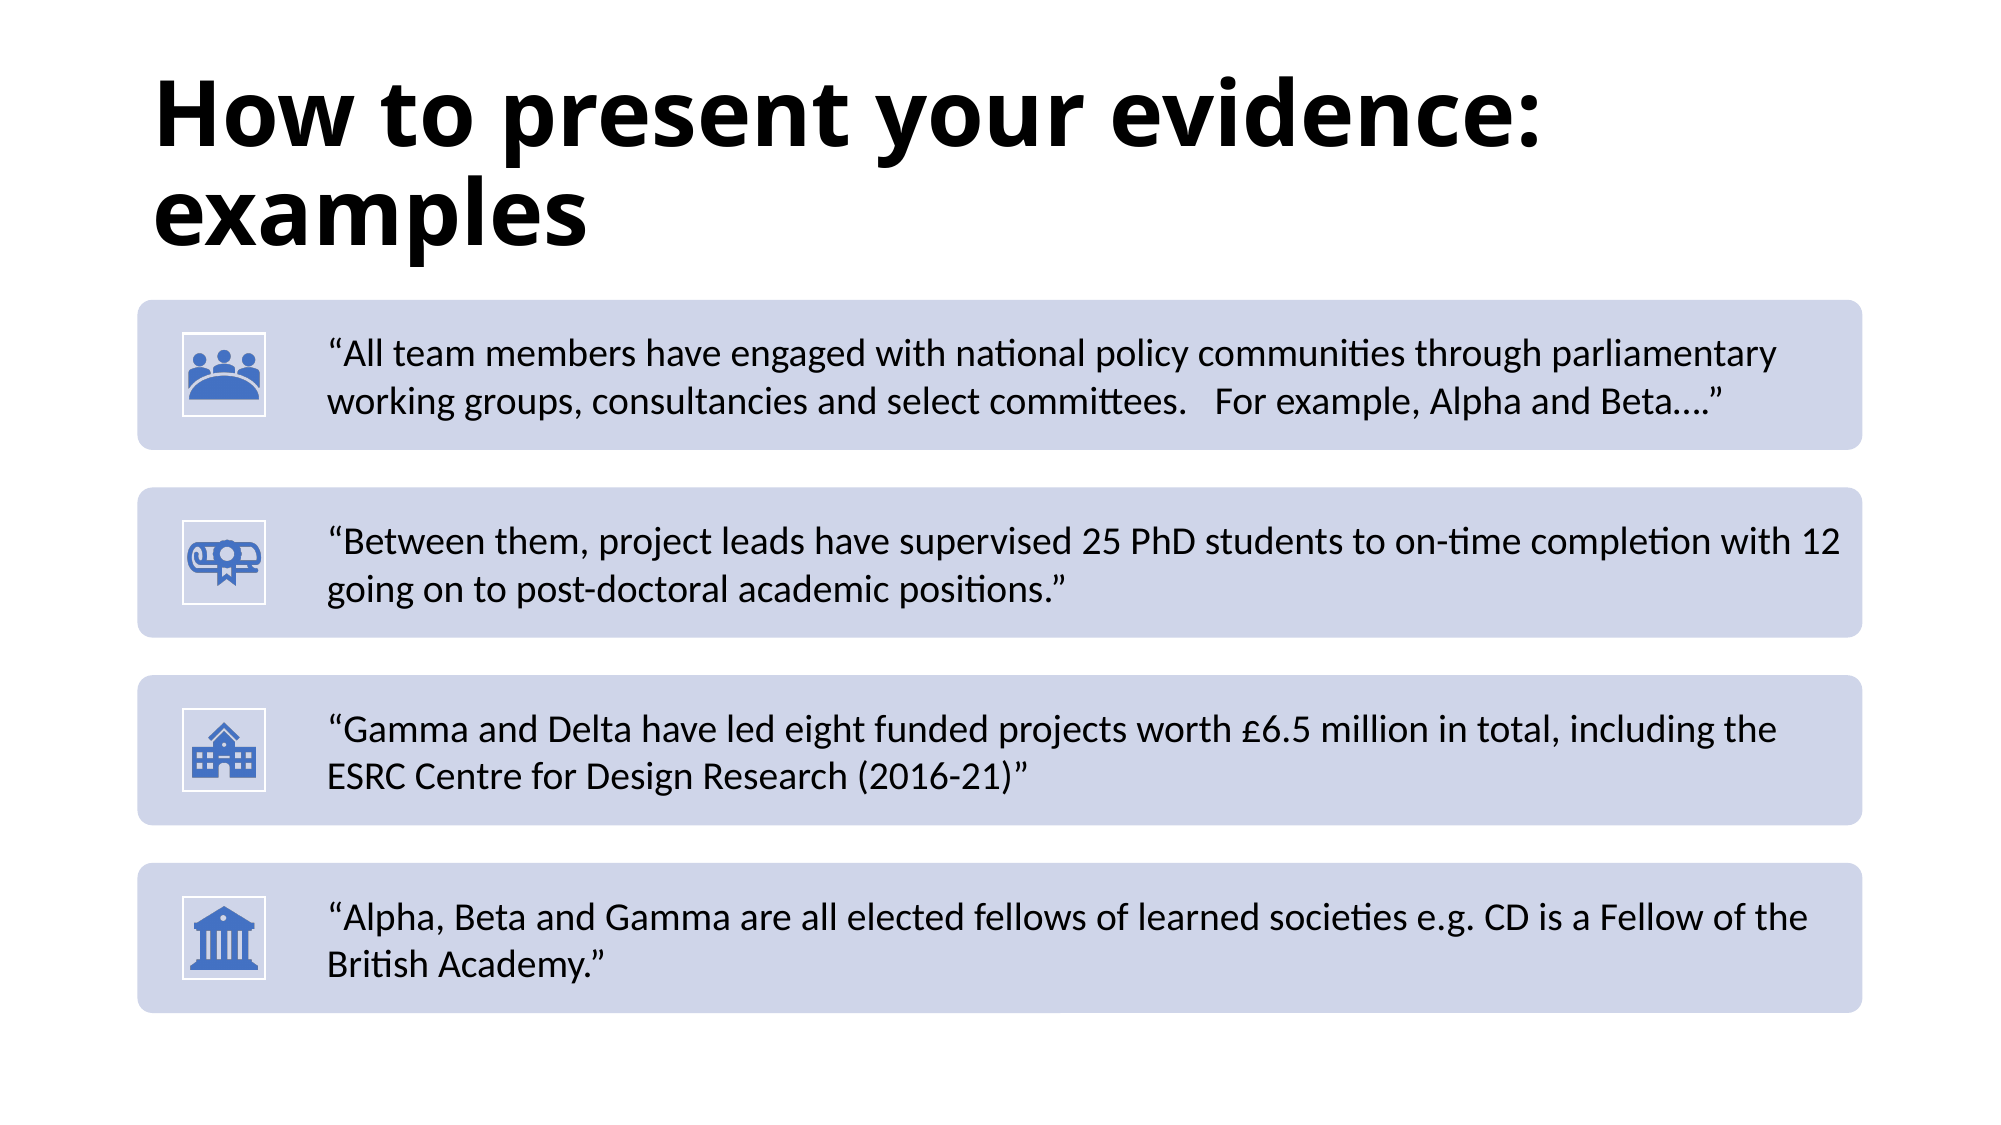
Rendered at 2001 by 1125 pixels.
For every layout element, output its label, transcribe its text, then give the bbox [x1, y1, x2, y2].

title How to present your evidence: examples [137, 59, 1863, 278]
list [137, 299, 1863, 1014]
